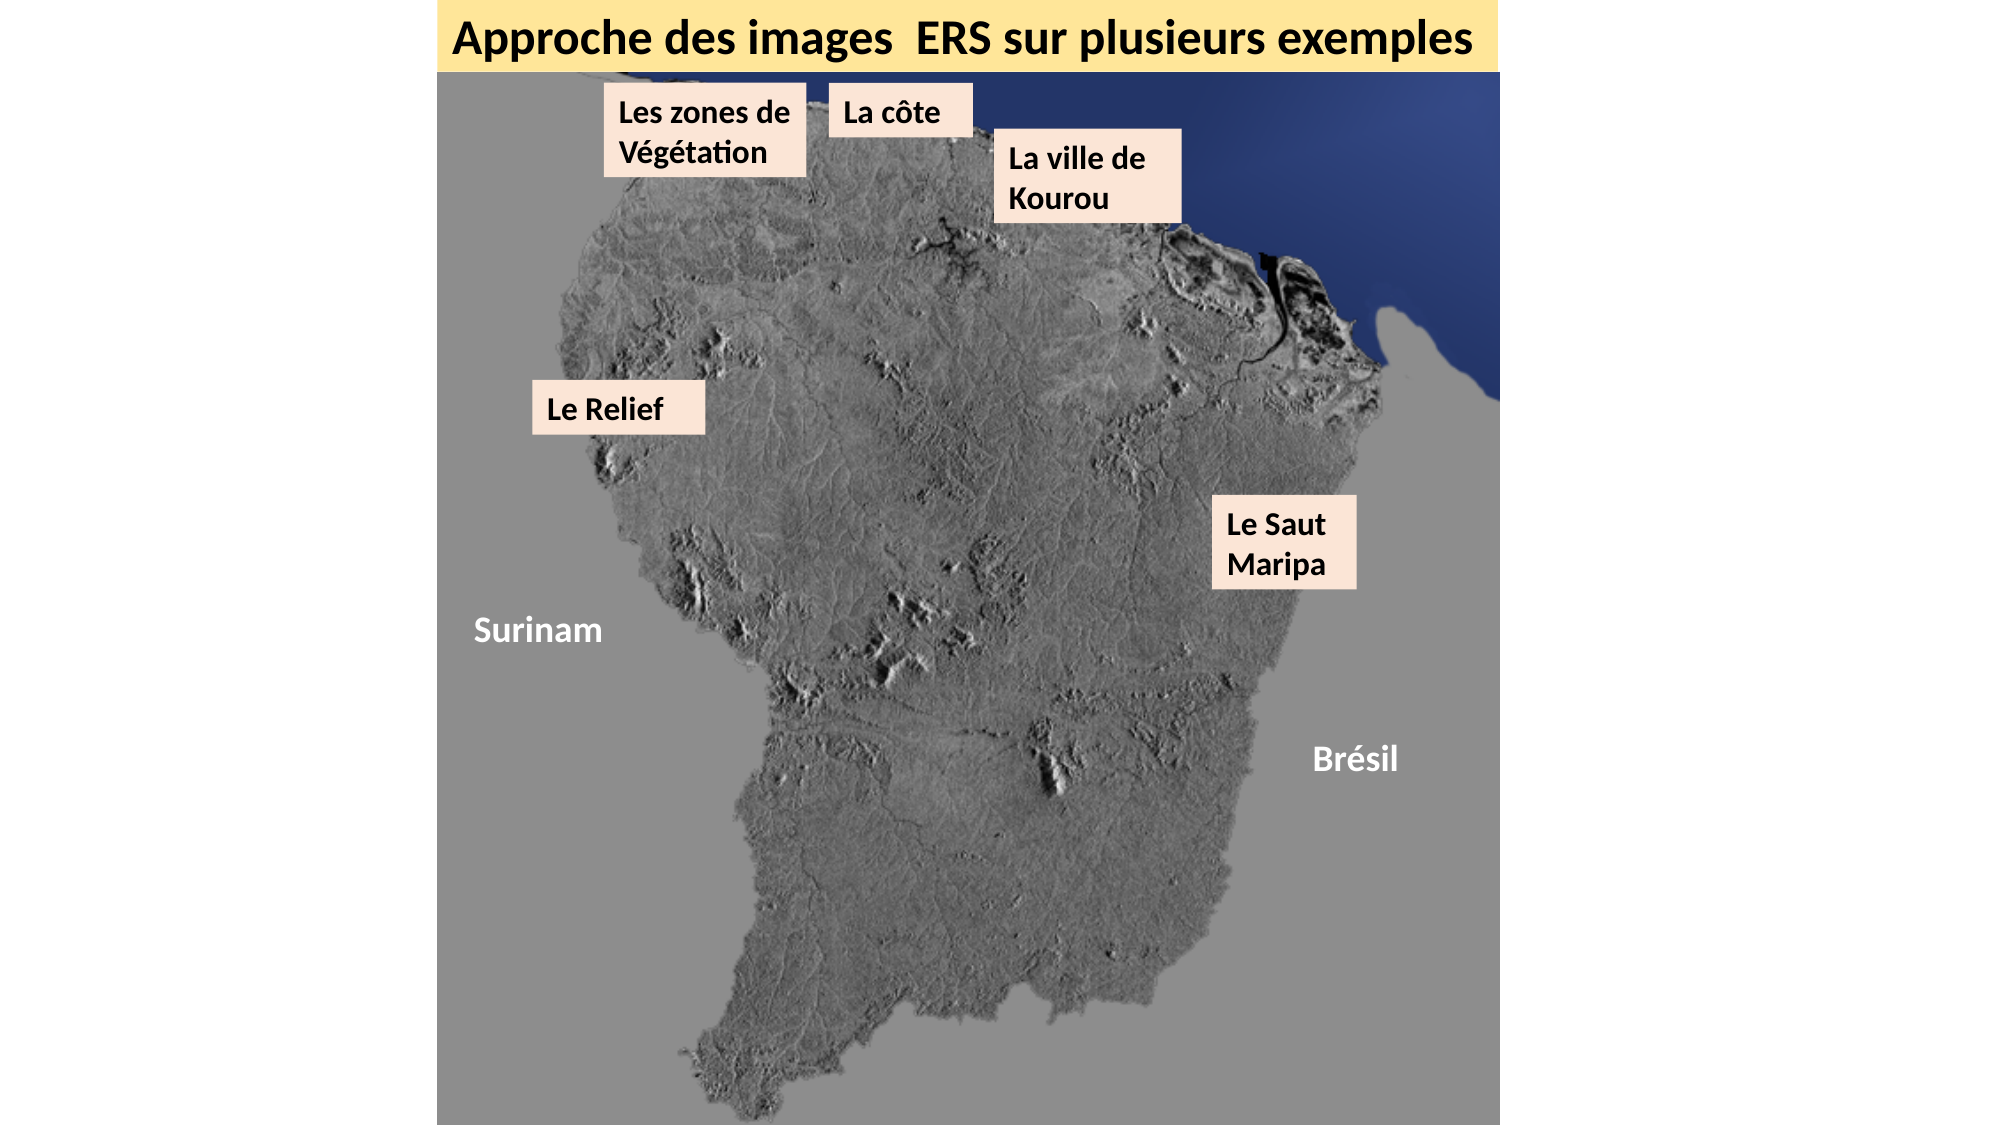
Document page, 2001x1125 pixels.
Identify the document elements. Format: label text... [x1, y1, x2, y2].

text_box Approche des images ERS sur plusieurs exemples [437, 0, 1498, 72]
picture [437, 72, 1500, 1125]
